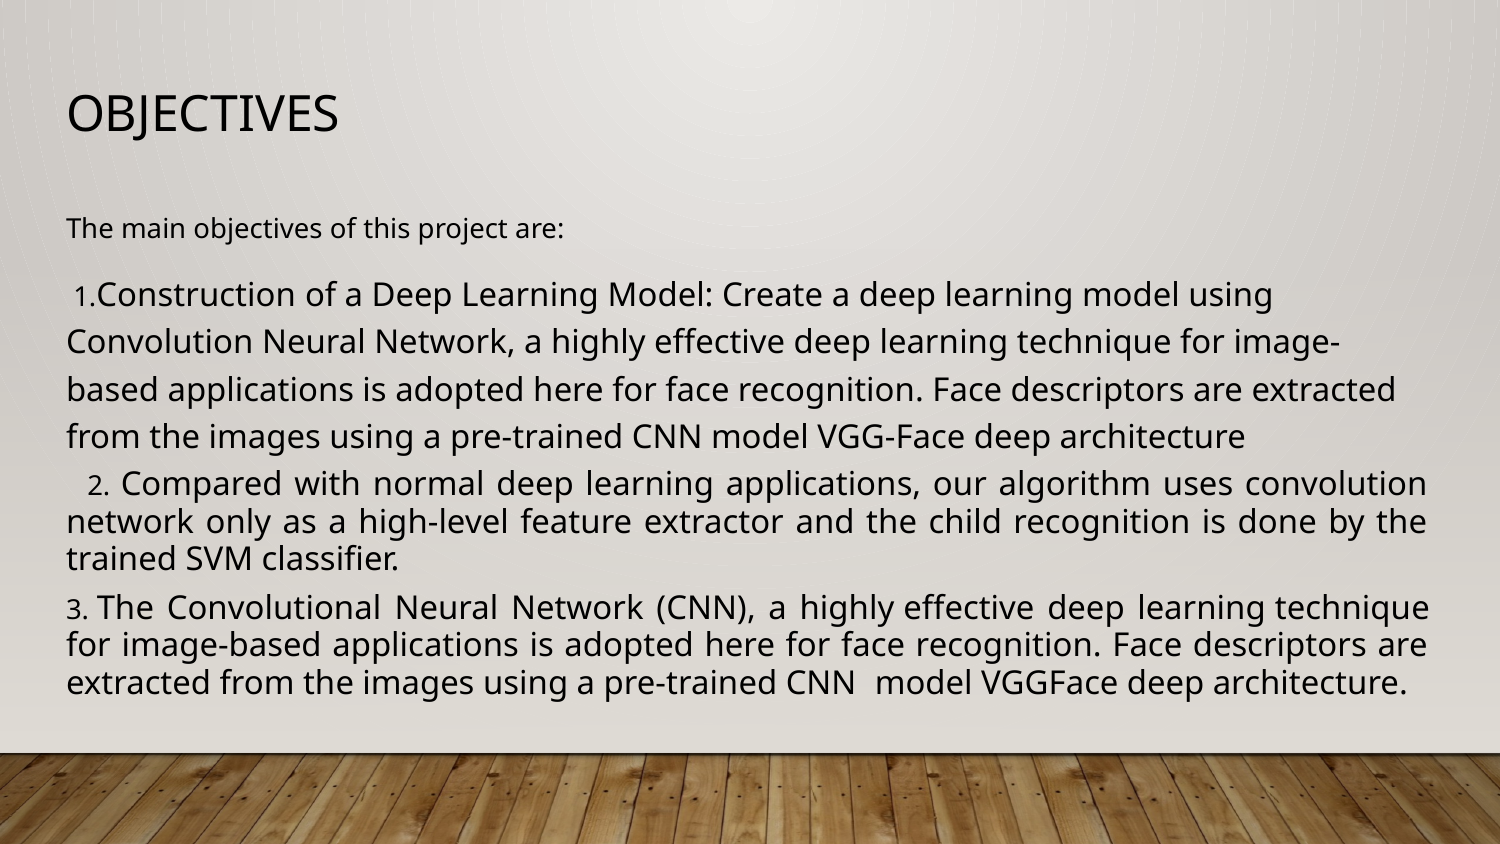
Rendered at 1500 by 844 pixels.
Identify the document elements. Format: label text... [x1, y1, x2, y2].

picture [0, 753, 1500, 844]
list The main objectives of this project are: 1.Construction of a Deep Learning Model: Create a deep learning model using Convolution Neural Network, a highly effective deep learning technique for image-based applications is adopted here for face recognition. Face descriptors are extracted from the images using a pre-trained CNN model VGG-Face deep architecture 2. Compared with normal deep learning applications, our algorithm uses convolution network only as a high-level feature extractor and the child recognition is done by the trained SVM classifier. 3. The Convolutional Neural Network (CNN), a highly effective deep learning technique for image-based applications is adopted here for face recognition. Face descriptors are extracted from the images using a pre-trained CNN model VGGFace deep architecture. [51, 189, 1449, 750]
title Objectives [51, 72, 1449, 167]
